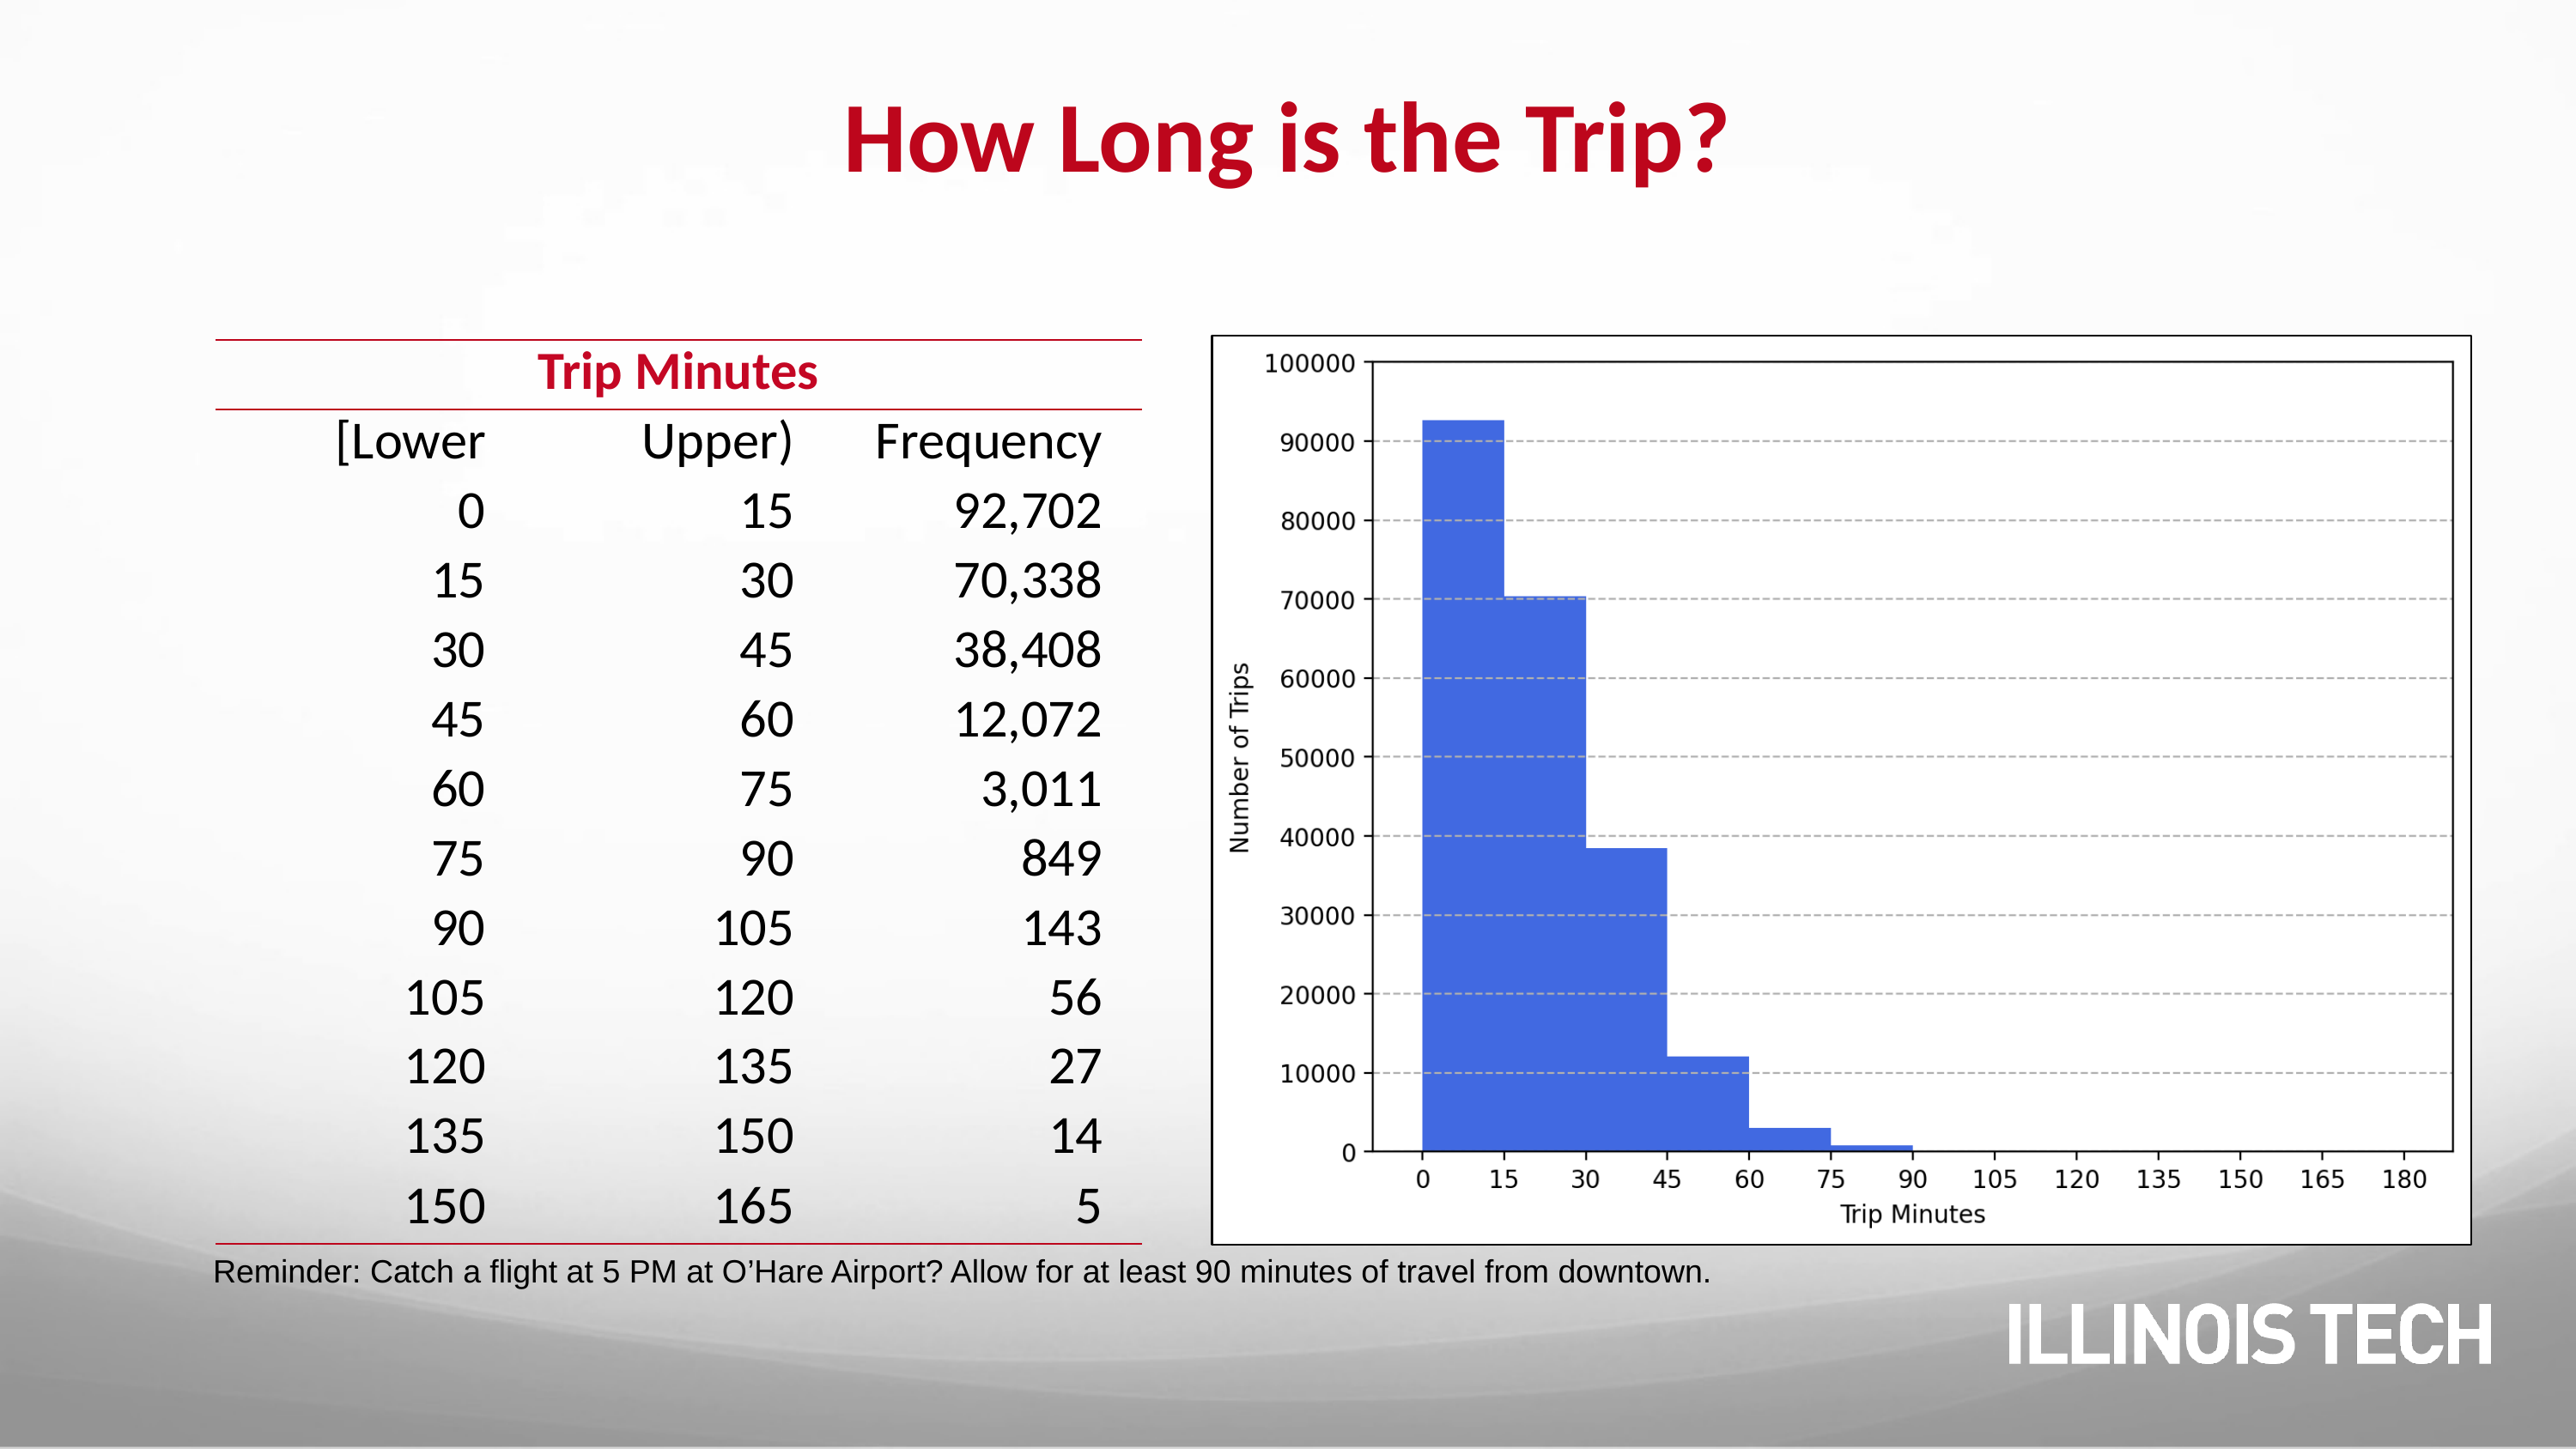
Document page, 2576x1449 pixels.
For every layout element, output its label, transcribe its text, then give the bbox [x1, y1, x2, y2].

table_cell 60 [216, 757, 525, 827]
table_header Trip Minutes [216, 341, 1142, 409]
table_cell 105 [525, 896, 833, 966]
table_cell 45 [525, 618, 833, 688]
table_cell 70,338 [833, 549, 1142, 618]
table_cell 150 [216, 1174, 525, 1243]
table_cell 60 [525, 688, 833, 757]
table_cell 135 [216, 1105, 525, 1174]
table_cell 56 [833, 966, 1142, 1035]
table_cell 30 [216, 618, 525, 688]
table_cell 150 [525, 1105, 833, 1174]
table_cell 90 [216, 896, 525, 966]
table_cell 90 [525, 827, 833, 896]
table_cell 30 [525, 549, 833, 618]
title How Long is the Trip? [155, 22, 2421, 241]
table_cell 38,408 [833, 618, 1142, 688]
table_cell 15 [525, 479, 833, 549]
table_cell Frequency [833, 410, 1142, 479]
table_cell Upper) [525, 410, 833, 479]
table_cell 165 [525, 1174, 833, 1243]
table_cell 143 [833, 896, 1142, 966]
table_cell 45 [216, 688, 525, 757]
table_cell 0 [216, 479, 525, 549]
table_cell 92,702 [833, 479, 1142, 549]
picture [0, 0, 2576, 1449]
table_cell 12,072 [833, 688, 1142, 757]
text_box Reminder: Catch a flight at 5 PM at O’Hare Airport? Allow for at least 90 minutes of travel from downtown. [200, 1244, 2433, 1295]
table_cell 120 [216, 1035, 525, 1105]
table_cell 849 [833, 827, 1142, 896]
table_cell [Lower [216, 410, 525, 479]
table_cell 105 [216, 966, 525, 1035]
table_cell 75 [216, 827, 525, 896]
table_cell 135 [525, 1035, 833, 1105]
table_cell 120 [525, 966, 833, 1035]
table_cell 27 [833, 1035, 1142, 1105]
table_cell 15 [216, 549, 525, 618]
table_cell 75 [525, 757, 833, 827]
table_cell 5 [833, 1174, 1142, 1243]
table_cell 3,011 [833, 757, 1142, 827]
table_cell 14 [833, 1105, 1142, 1174]
